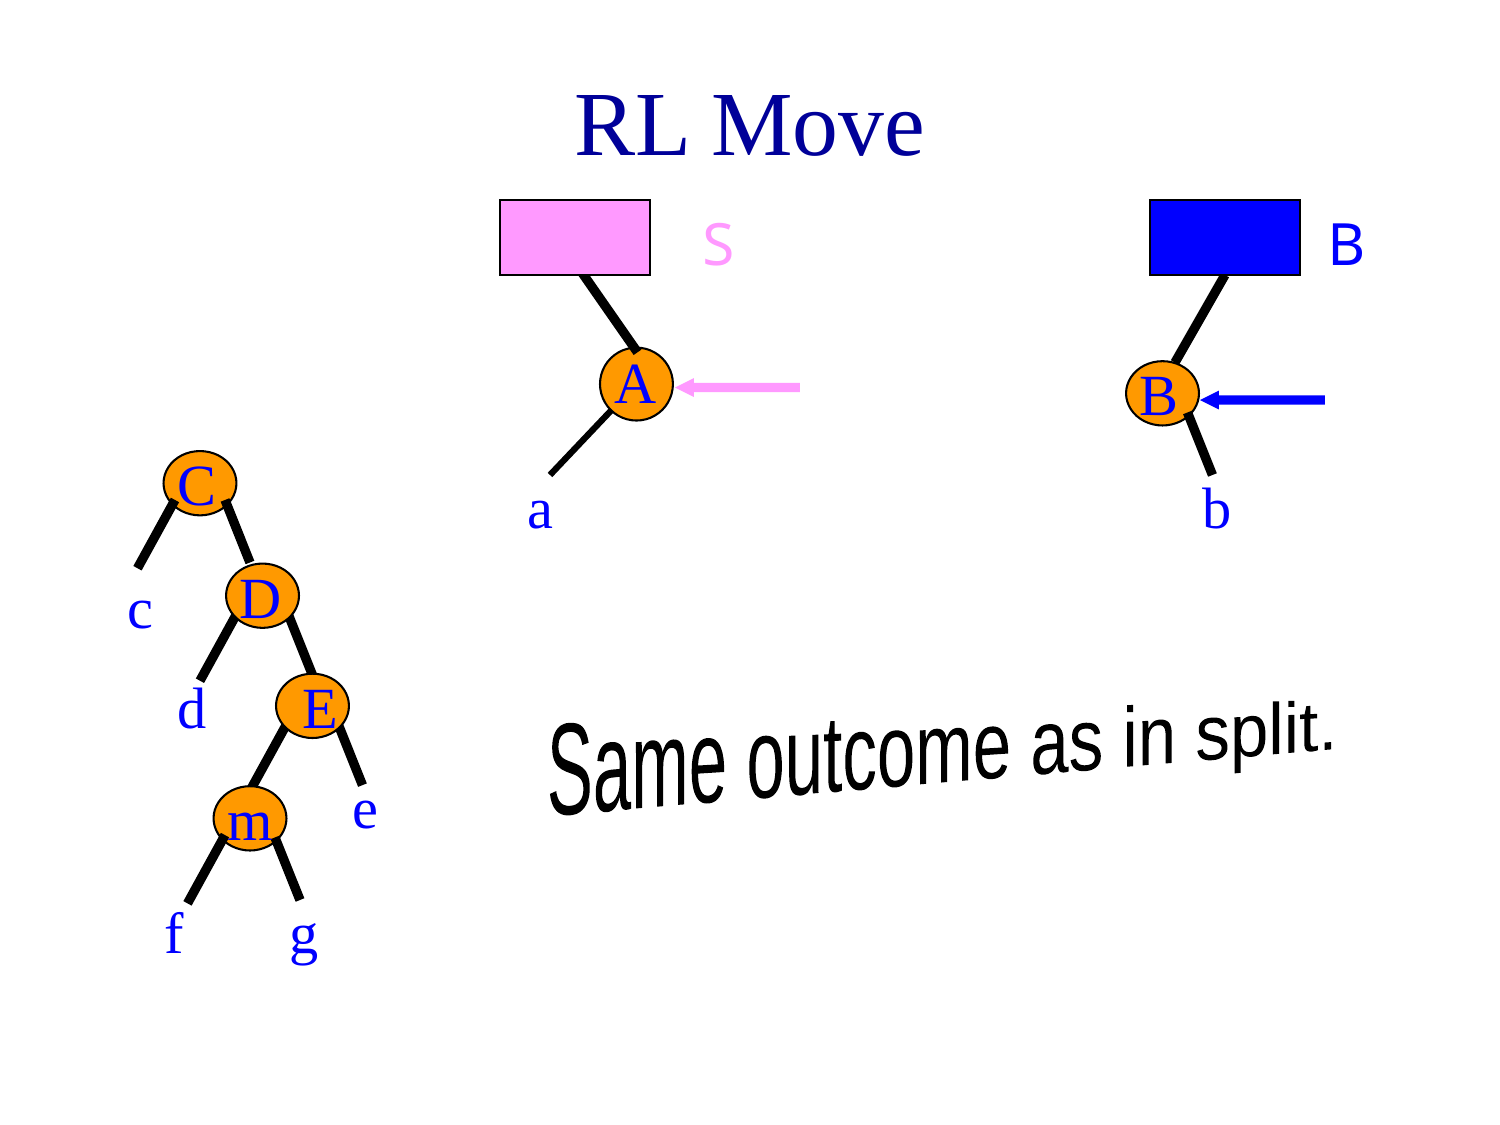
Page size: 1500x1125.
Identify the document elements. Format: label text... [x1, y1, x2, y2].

text_box [1200, 395, 1325, 405]
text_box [1149, 199, 1450, 286]
title RL Move [112, 24, 1388, 213]
text_box a [512, 462, 588, 548]
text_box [499, 199, 825, 286]
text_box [112, 439, 413, 973]
text_box A [599, 337, 675, 423]
text_box B [1124, 350, 1200, 435]
text_box [675, 383, 800, 392]
text_box b [1187, 462, 1263, 548]
